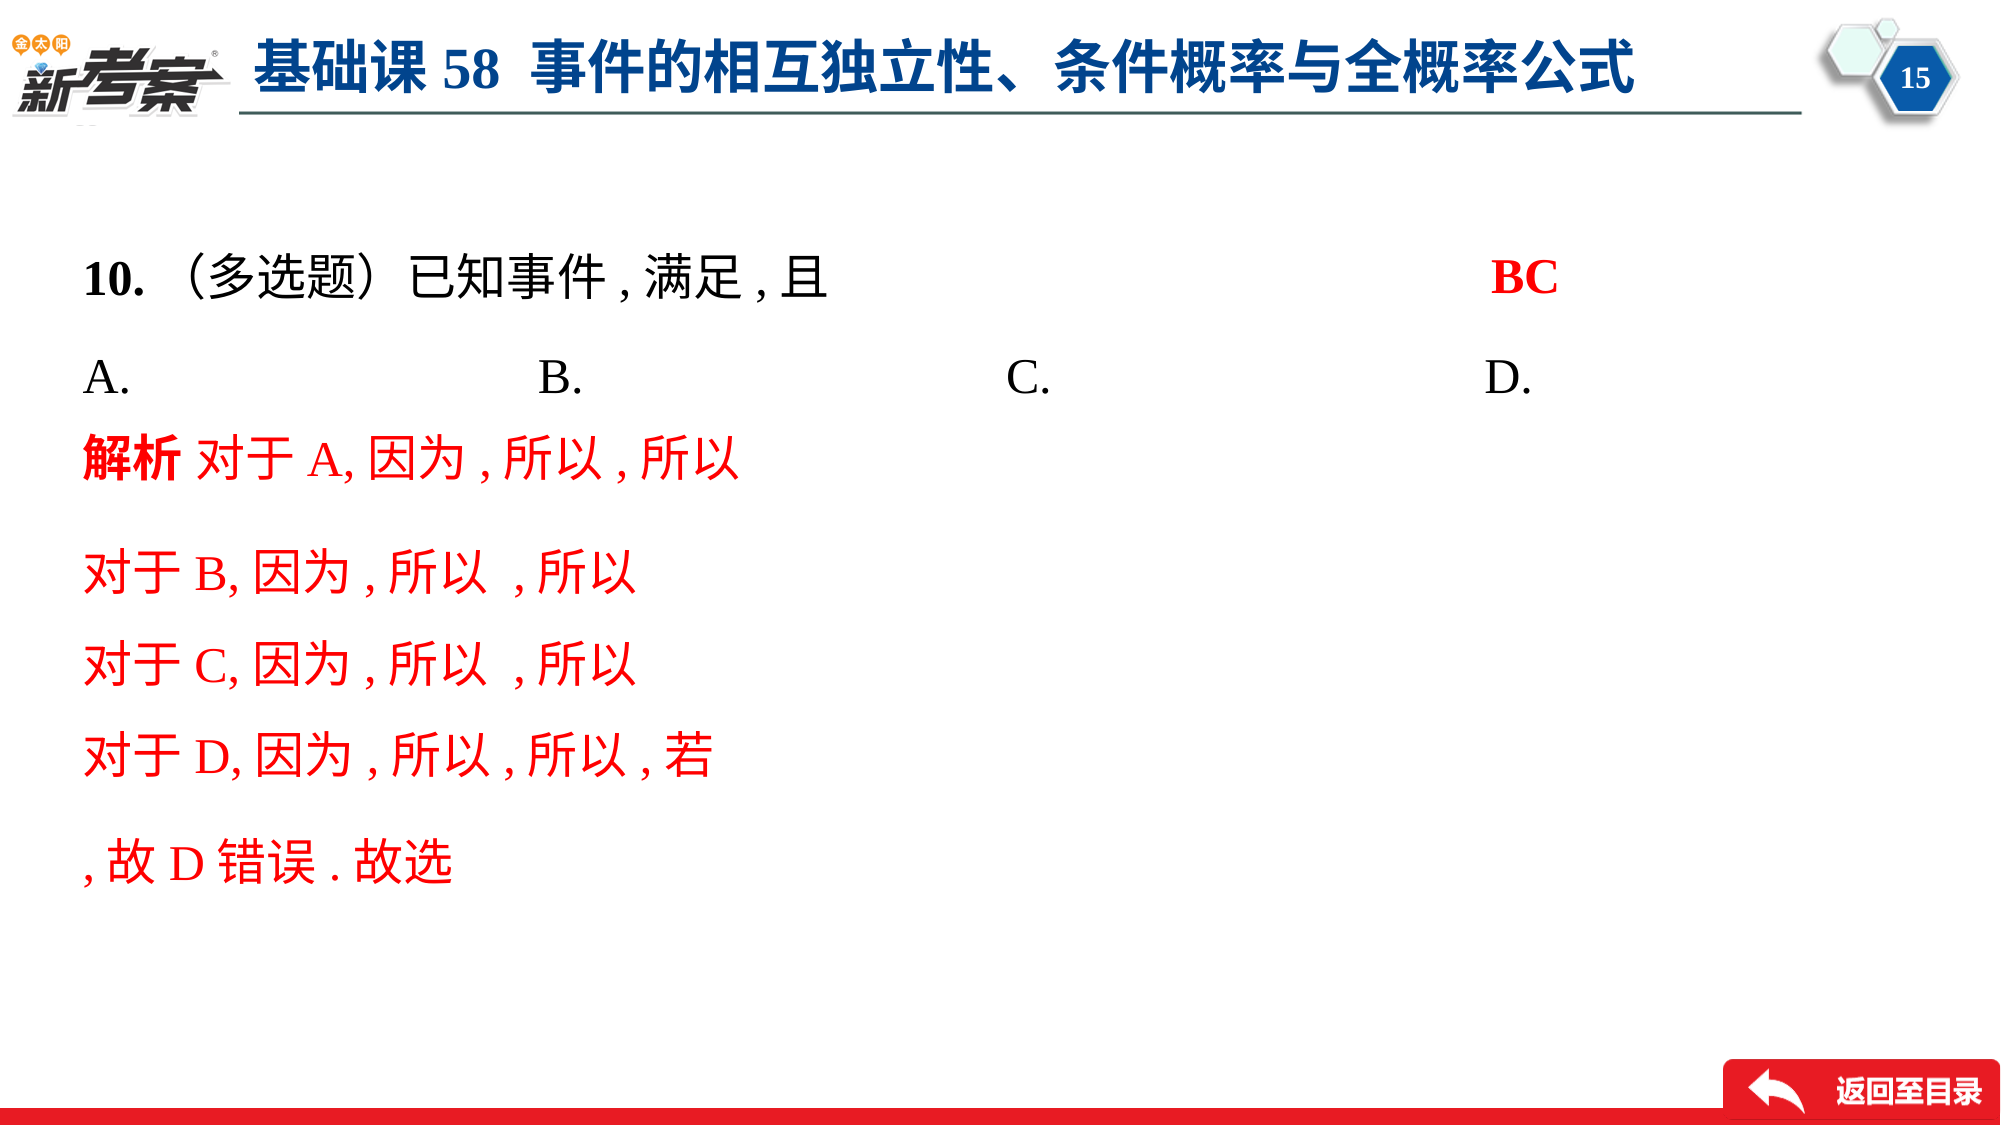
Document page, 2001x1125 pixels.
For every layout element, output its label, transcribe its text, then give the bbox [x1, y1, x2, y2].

text_box BC [1472, 215, 1579, 295]
picture [0, 0, 2001, 1125]
